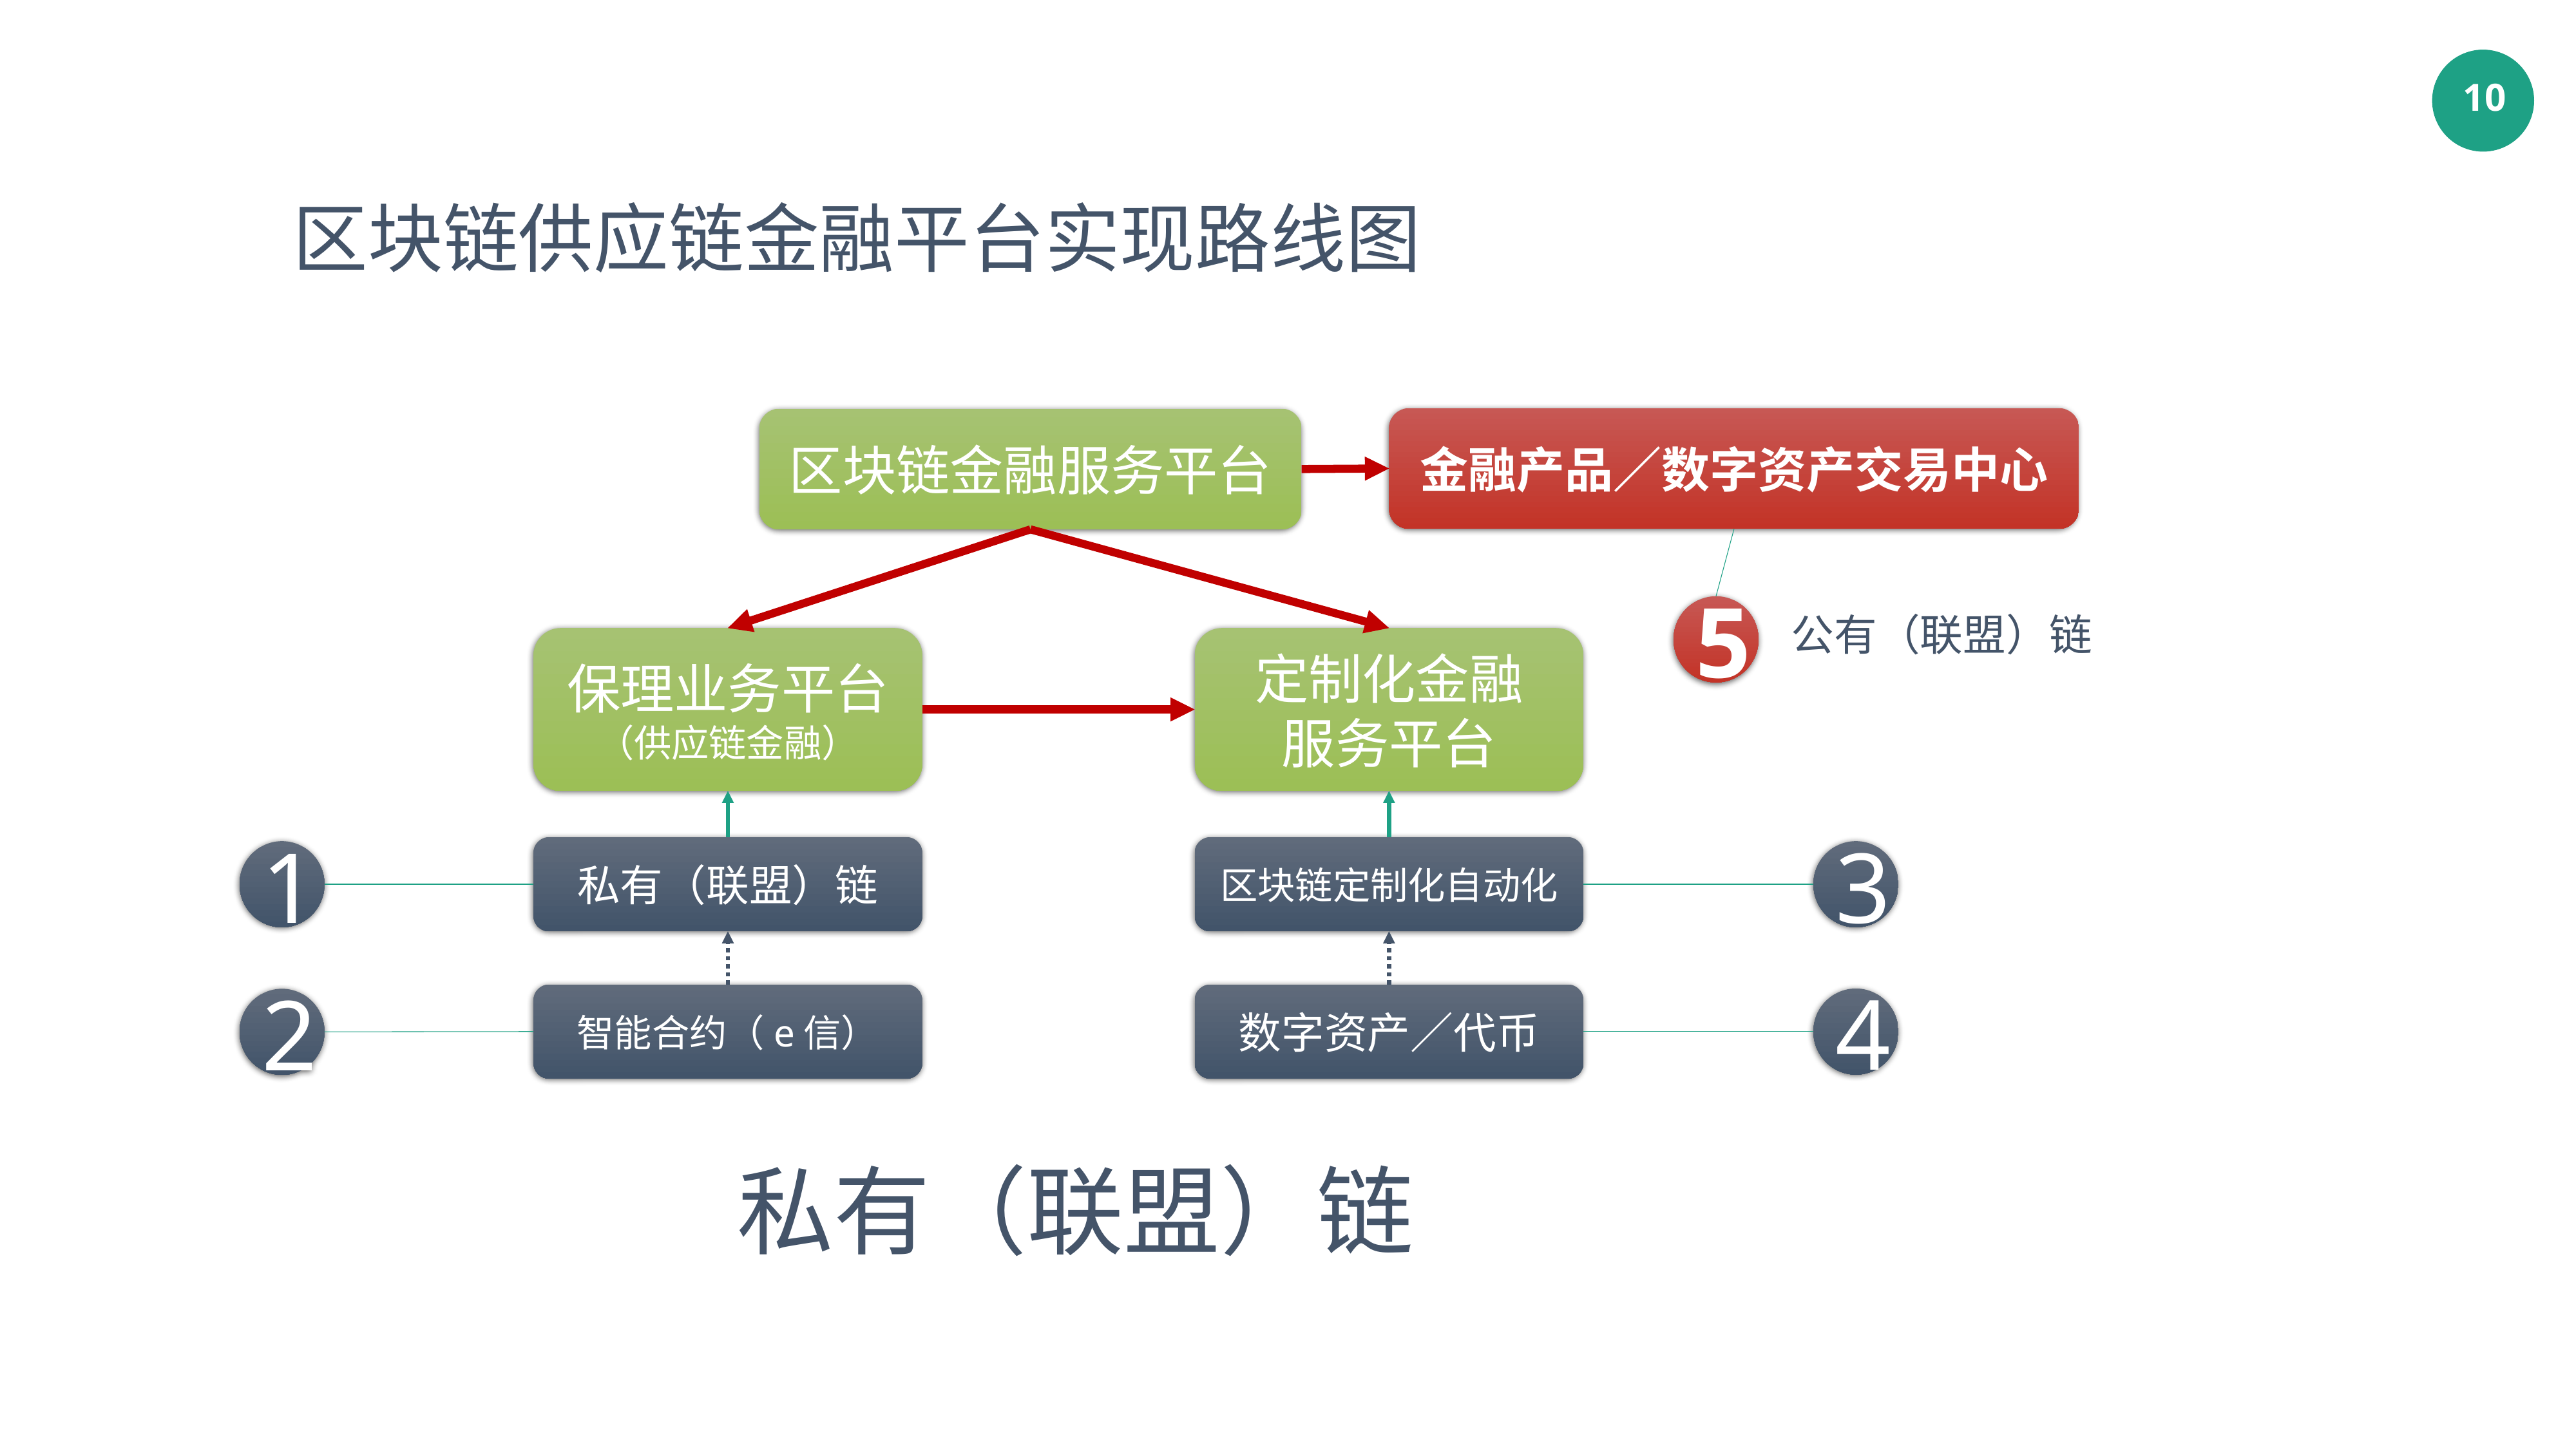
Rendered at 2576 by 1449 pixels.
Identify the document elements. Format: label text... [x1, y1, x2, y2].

text_box 区块链金融服务平台 [759, 408, 1302, 529]
text_box 5 [1674, 596, 1759, 683]
text_box 金融产品／数字资产交易中心 [1389, 408, 2079, 529]
text_box 保理业务平台 （供应链金融） [533, 628, 922, 791]
text_box 区块链供应链金融平台实现路线图 [283, 186, 1431, 287]
text_box 智能合约（e信） [533, 984, 922, 1079]
text_box 3 [1813, 841, 1899, 927]
text_box 4 [1813, 988, 1899, 1075]
text_box 1 [239, 841, 325, 927]
text_box 私有（联盟）链 [727, 1146, 1424, 1272]
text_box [1030, 529, 1389, 629]
text_box 数字资产／代币 [1194, 984, 1584, 1079]
text_box 公有（联盟）链 [1782, 603, 2111, 664]
text_box 区块链定制化自动化 [1194, 837, 1584, 932]
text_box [1716, 529, 1734, 596]
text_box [727, 529, 1030, 629]
text_box 2 [239, 989, 325, 1075]
text_box 定制化金融 服务平台 [1194, 628, 1584, 791]
text_box 私有（联盟）链 [533, 837, 922, 932]
